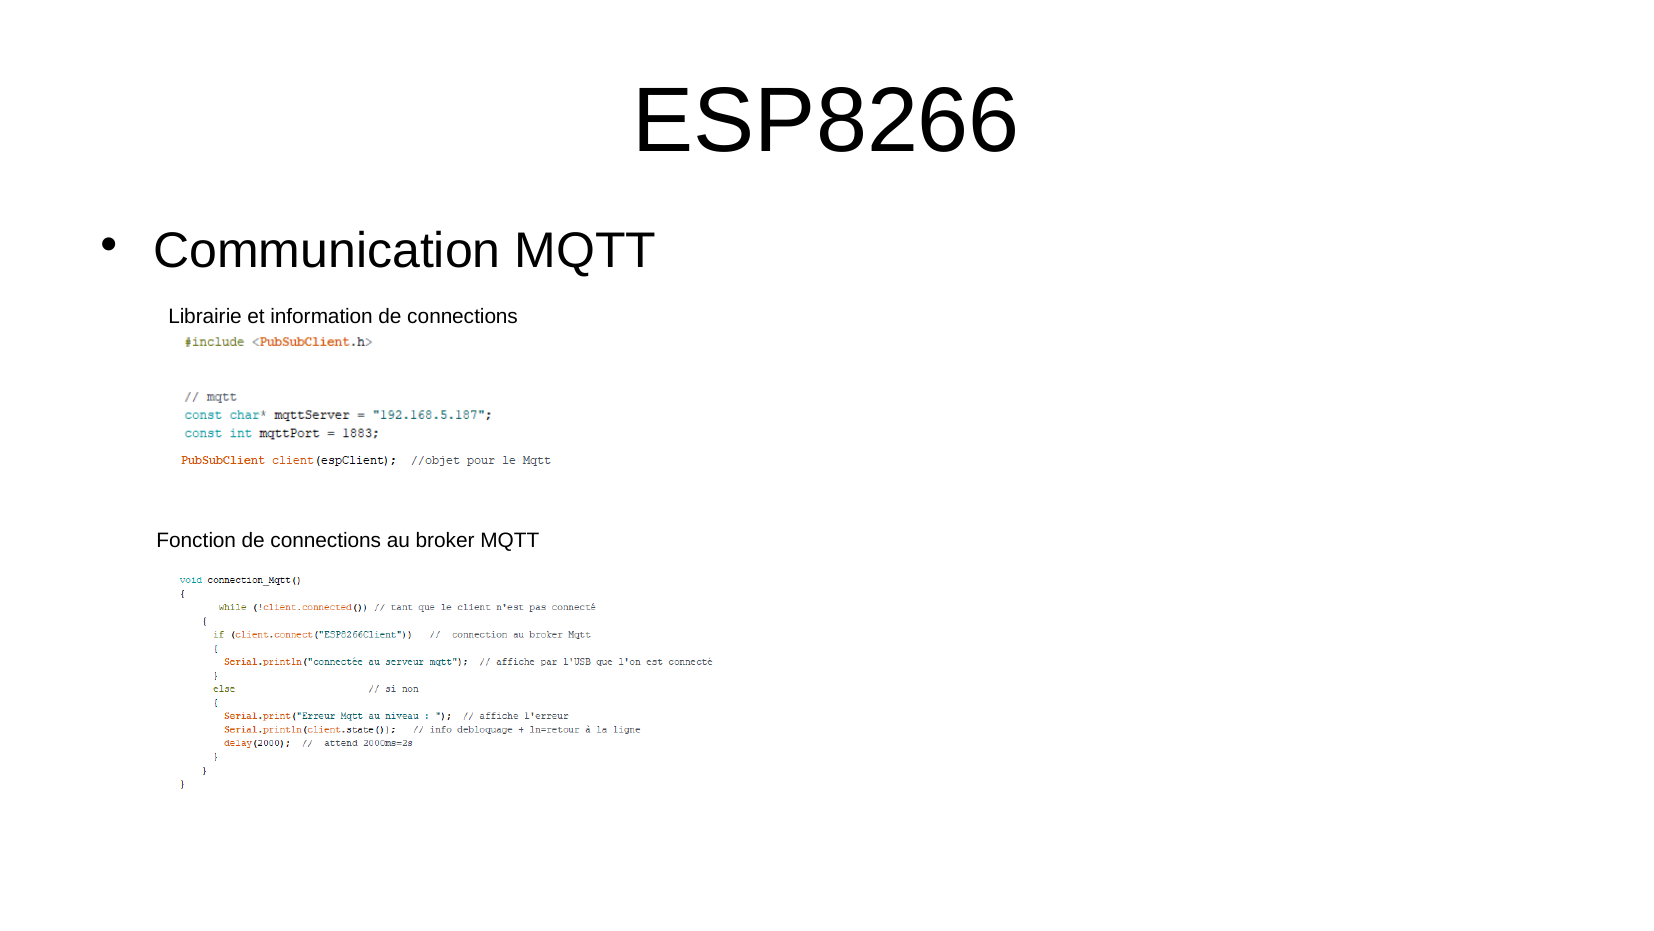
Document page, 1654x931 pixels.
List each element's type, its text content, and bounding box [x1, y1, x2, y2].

text_box Librairie et information de connections [153, 295, 544, 334]
text_box Fonction de connections au broker MQTT [141, 519, 662, 558]
text_box ESP8266 [82, 37, 1571, 193]
picture [178, 333, 591, 475]
picture [176, 566, 757, 800]
text_box Communication MQTT [82, 217, 1571, 757]
